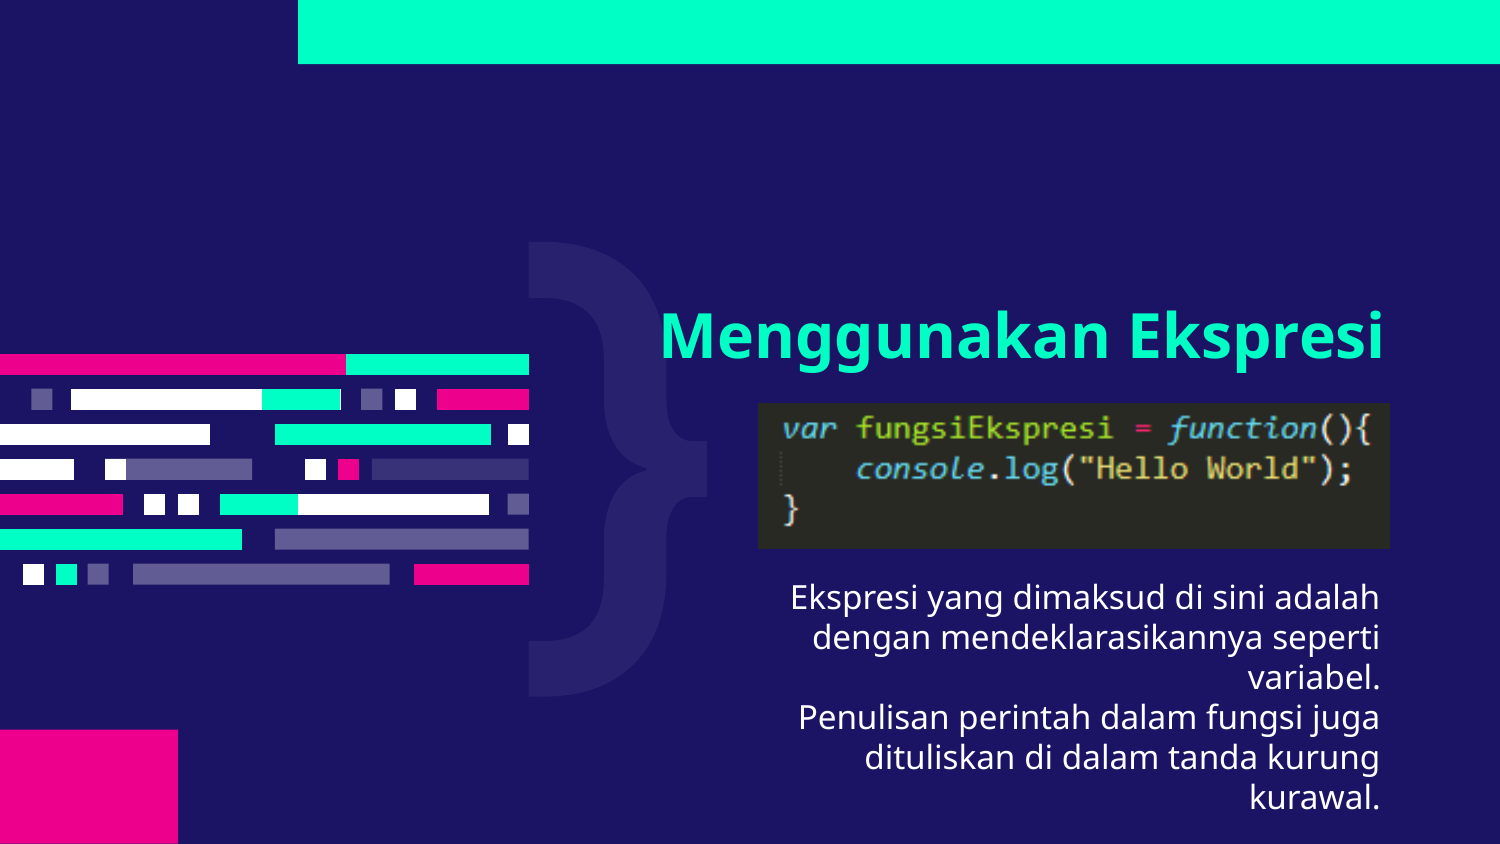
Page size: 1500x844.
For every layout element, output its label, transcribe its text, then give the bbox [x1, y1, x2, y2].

title Menggunakan Ekspresi [553, 281, 1402, 391]
list Ekspresi yang dimaksud di sini adalah dengan mendeklarasikannya seperti variabel. Penulisan perintah dalam fungsi juga dituliskan di dalam tanda kurung kurawal. [751, 561, 1397, 844]
picture [758, 403, 1390, 550]
